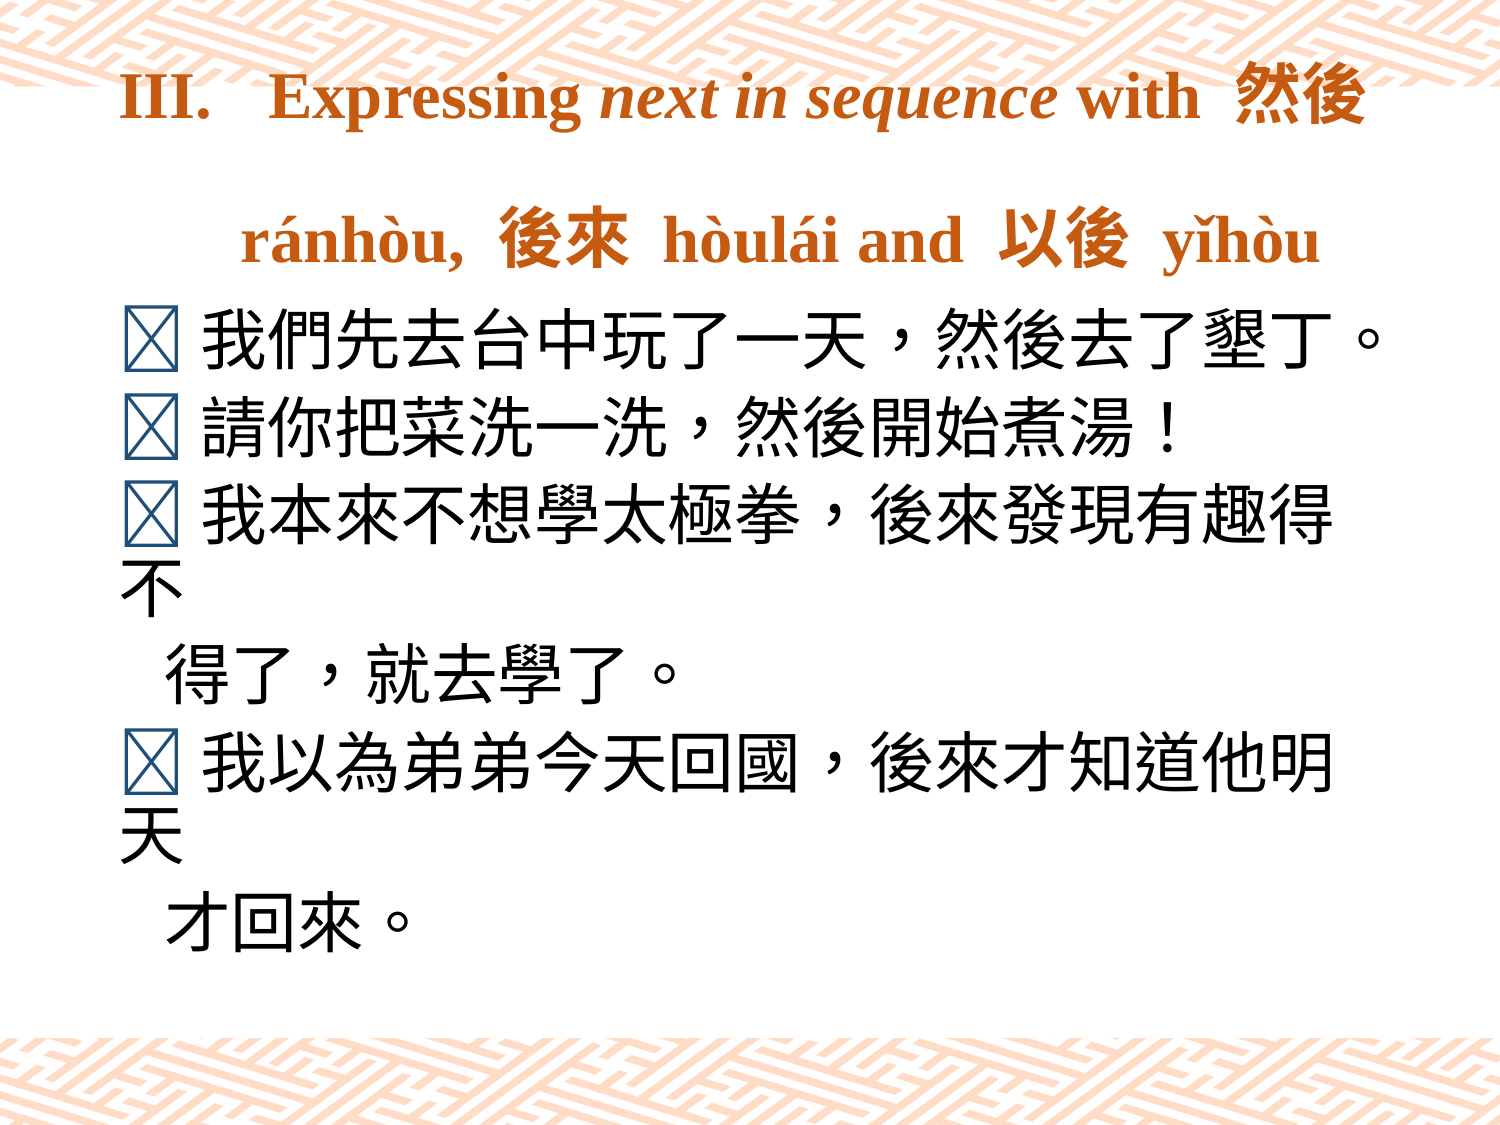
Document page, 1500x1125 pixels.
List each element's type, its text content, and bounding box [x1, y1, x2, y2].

picture [0, 0, 1500, 1125]
list 我們先去台中玩了一天，然後去了墾丁。 請你把菜洗一洗，然後開始煮湯！ 我本來不想學太極拳，後來發現有趣得不 得了，就去學了。 我以為弟弟今天回國，後來才知道他明天 才回來。 [103, 299, 1397, 1014]
title III. Expressing next in sequence with 然後 ránhòu, 後來 hòulái and 以後 yǐhòu [103, 59, 1397, 278]
